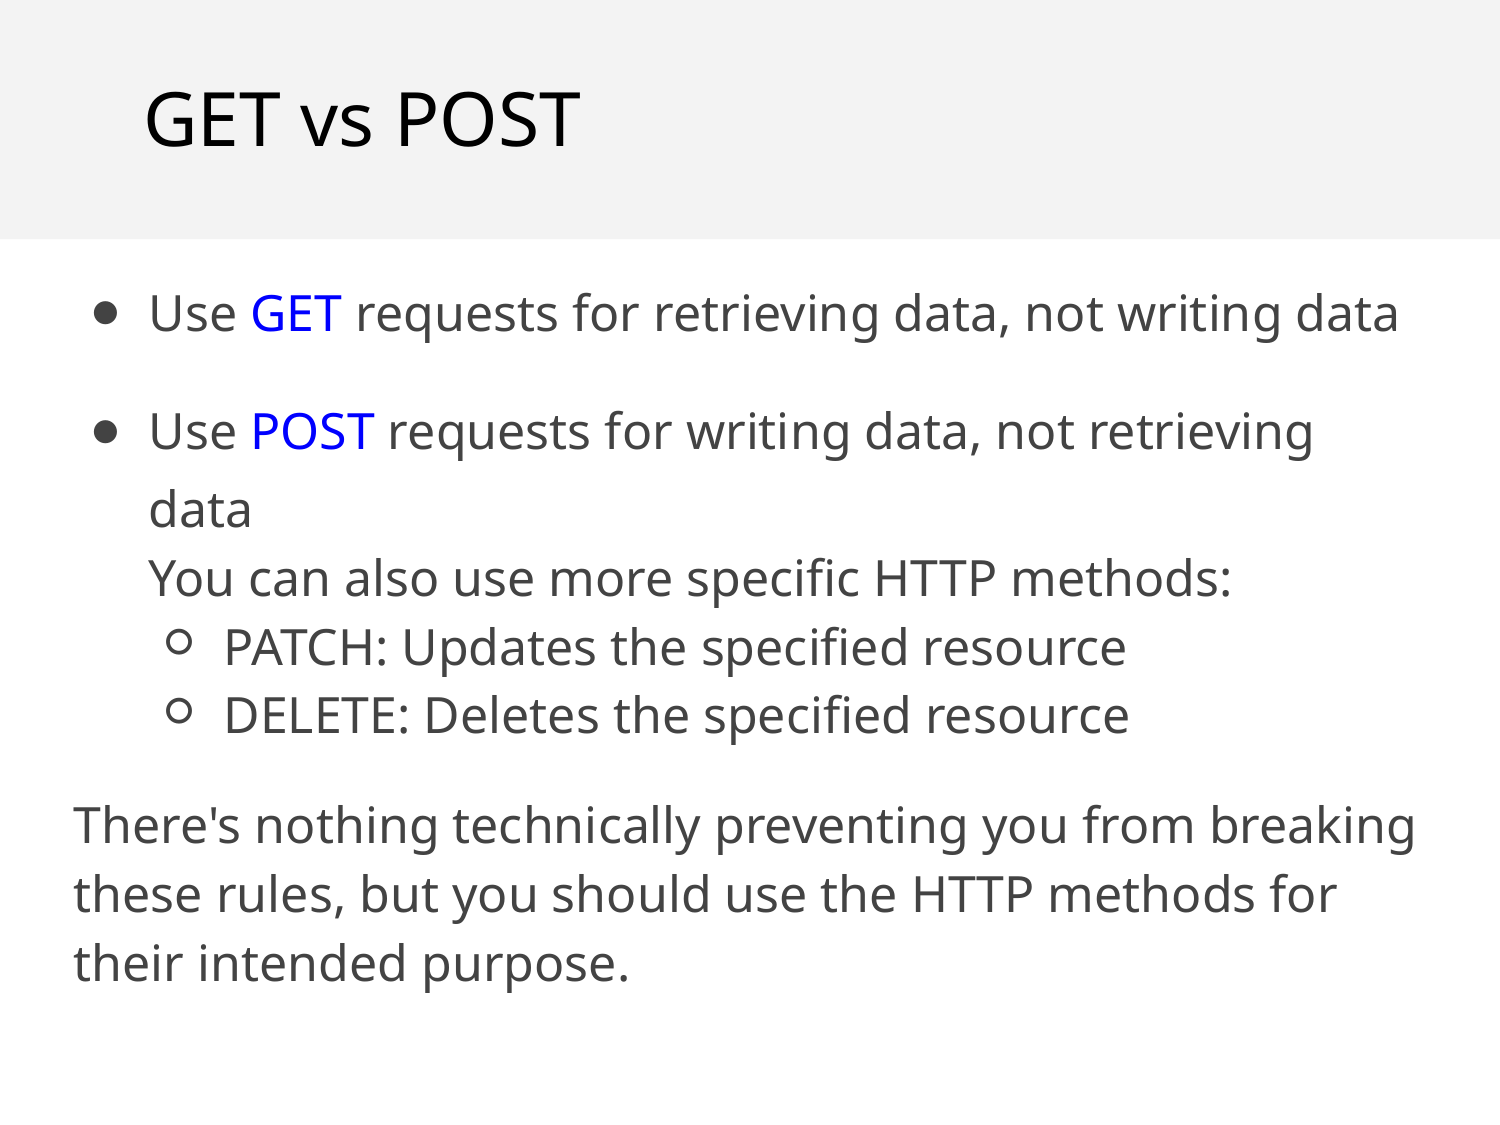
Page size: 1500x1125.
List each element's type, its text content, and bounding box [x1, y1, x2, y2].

text_box Use GET requests for retrieving data, not writing data Use POST requests for writing data, not retrieving data You can also use more specific HTTP methods: PATCH: Updates the specified resource DELETE: Deletes the specified resource There's nothing technically preventing you from breaking these rules, but you should use the HTTP methods for their intended purpose. [58, 255, 1441, 1003]
text_box GET vs POST [128, 56, 1372, 183]
